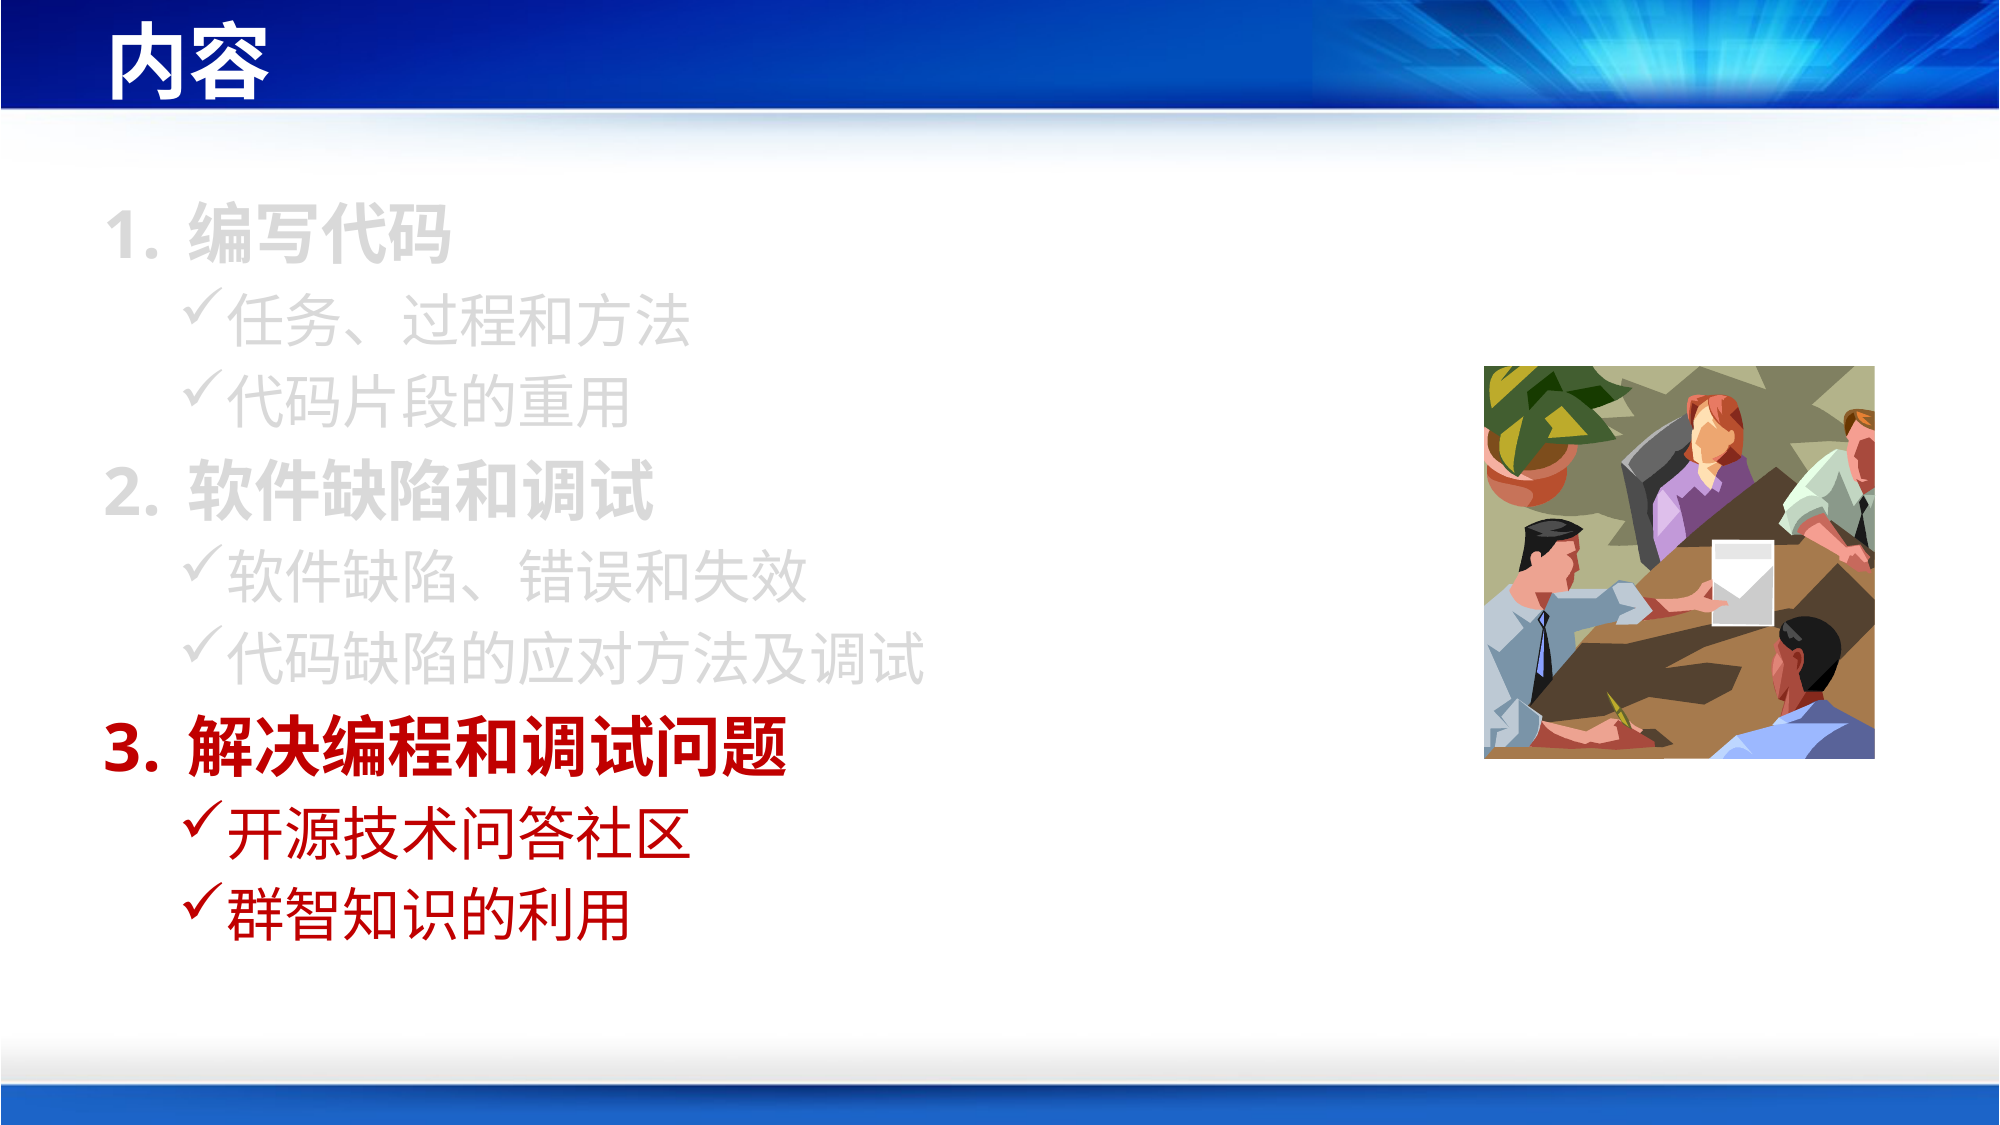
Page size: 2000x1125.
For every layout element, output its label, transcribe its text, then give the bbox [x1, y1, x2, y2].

list 编写代码 任务、过程和方法 代码片段的重用 软件缺陷和调试 软件缺陷、错误和失效 代码缺陷的应对方法及调试 解决编程和调试问题 开源技术问答社区 群智知识的利用 [88, 184, 1880, 1012]
title 内容 [90, 1, 1880, 118]
picture [1, 0, 1999, 1125]
